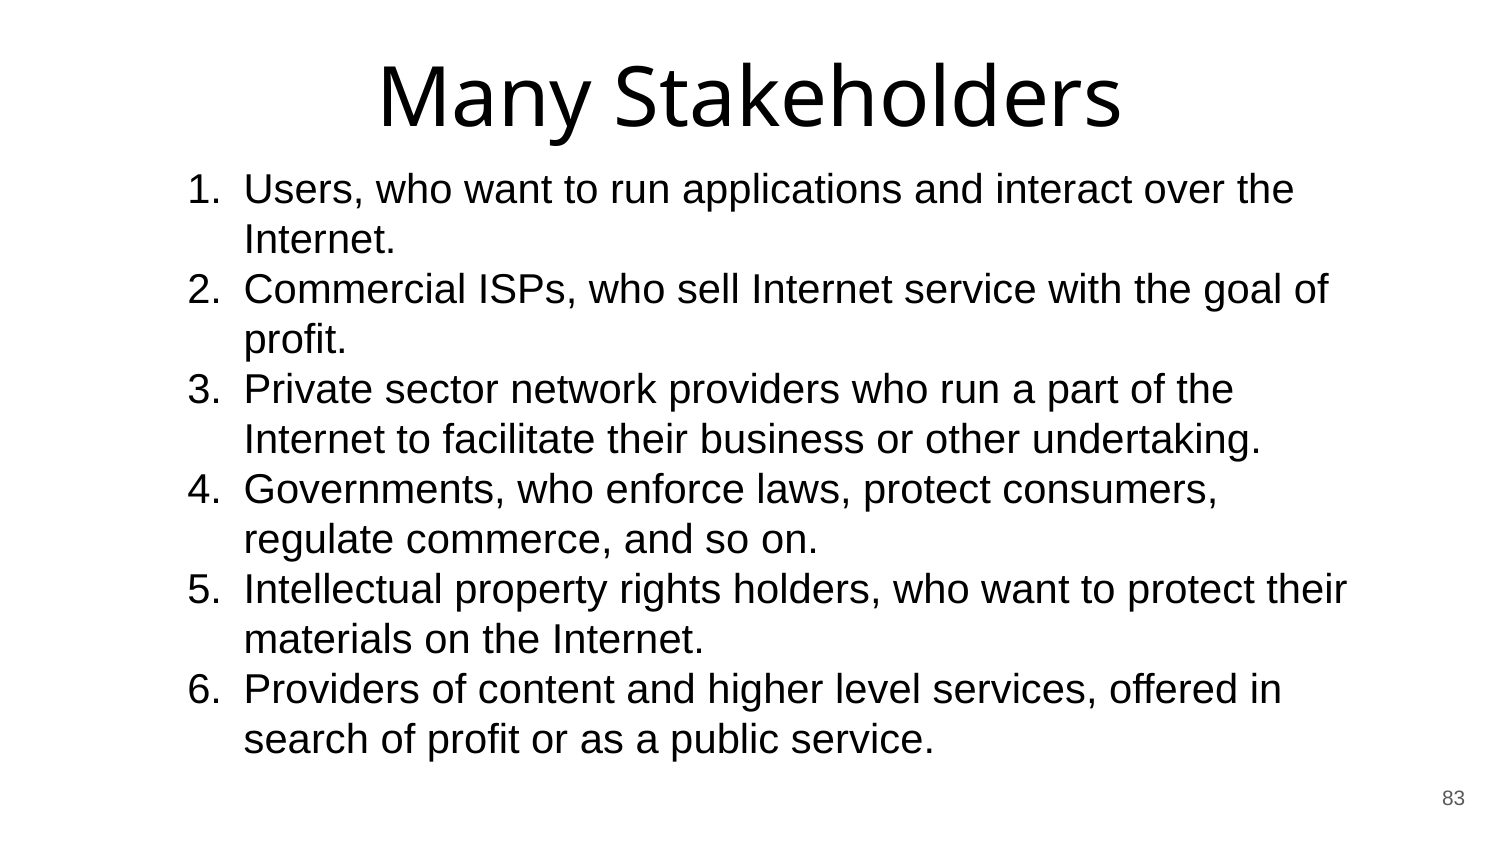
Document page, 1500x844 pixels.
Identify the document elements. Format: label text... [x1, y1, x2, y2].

text_box 83 [1389, 764, 1480, 830]
text_box Many Stakeholders [53, 27, 1447, 242]
text_box Users, who want to run applications and interact over the Internet. Commercial ISPs, who sell Internet service with the goal of profit. Private sector network providers who run a part of the Internet to facilitate their business or other undertaking. Governments, who enforce laws, protect consumers, regulate commerce, and so on. Intellectual property rights holders, who want to protect their materials on the Internet. Providers of content and higher level services, offered in search of profit or as a public service. [172, 154, 1367, 770]
